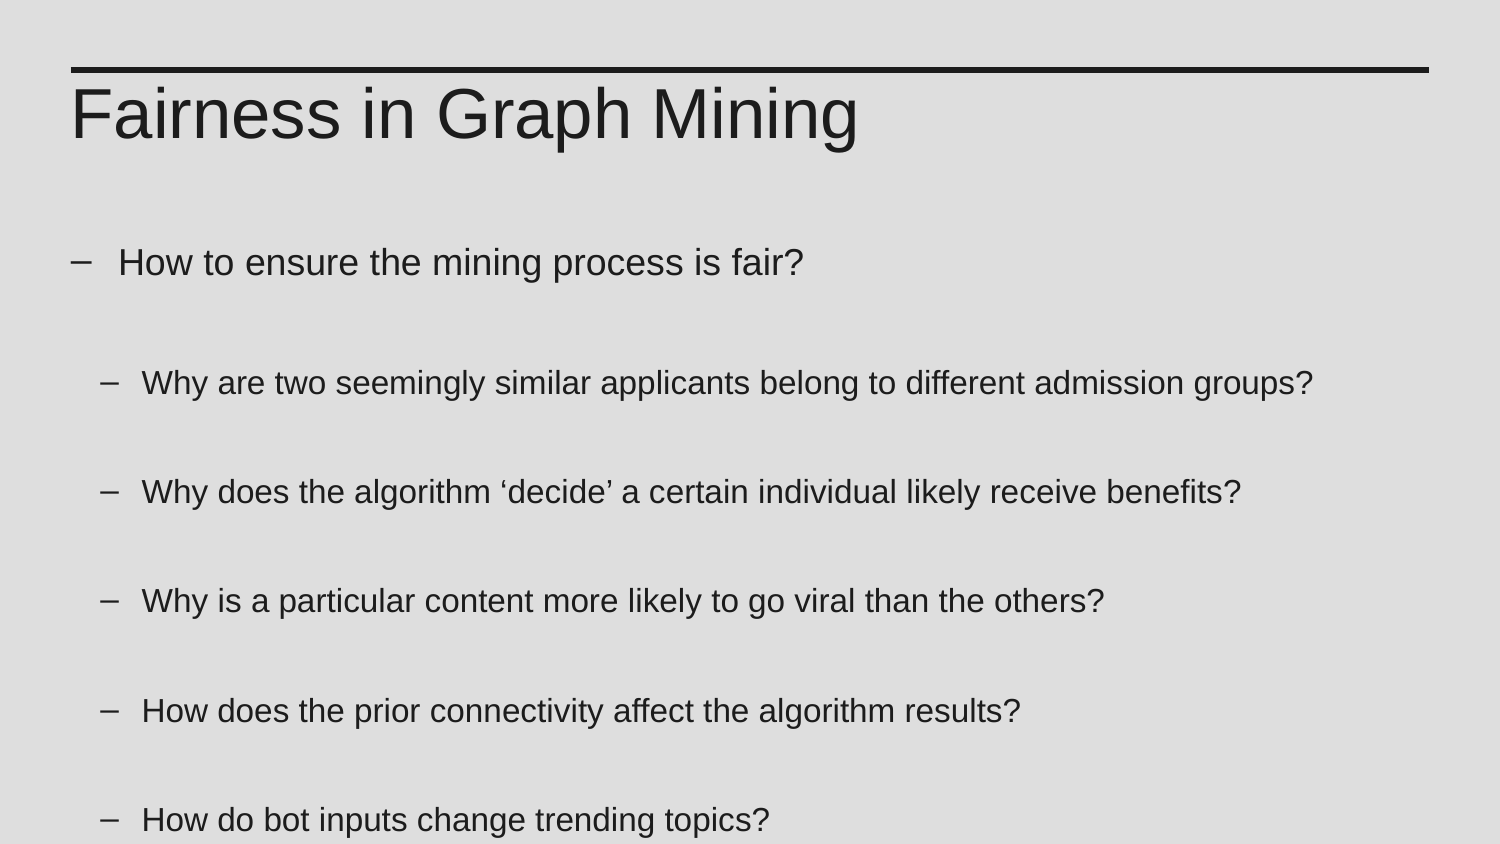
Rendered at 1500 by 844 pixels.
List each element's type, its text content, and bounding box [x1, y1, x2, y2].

list Fairness in Graph Mining [70, 67, 1430, 183]
list How to ensure the mining process is fair? Why are two seemingly similar applicants belong to different admission groups? Why does the algorithm ‘decide’ a certain individual likely receive benefits? Why is a particular content more likely to go viral than the others? How does the prior connectivity affect the algorithm results? How do bot inputs change trending topics? [70, 237, 1430, 713]
